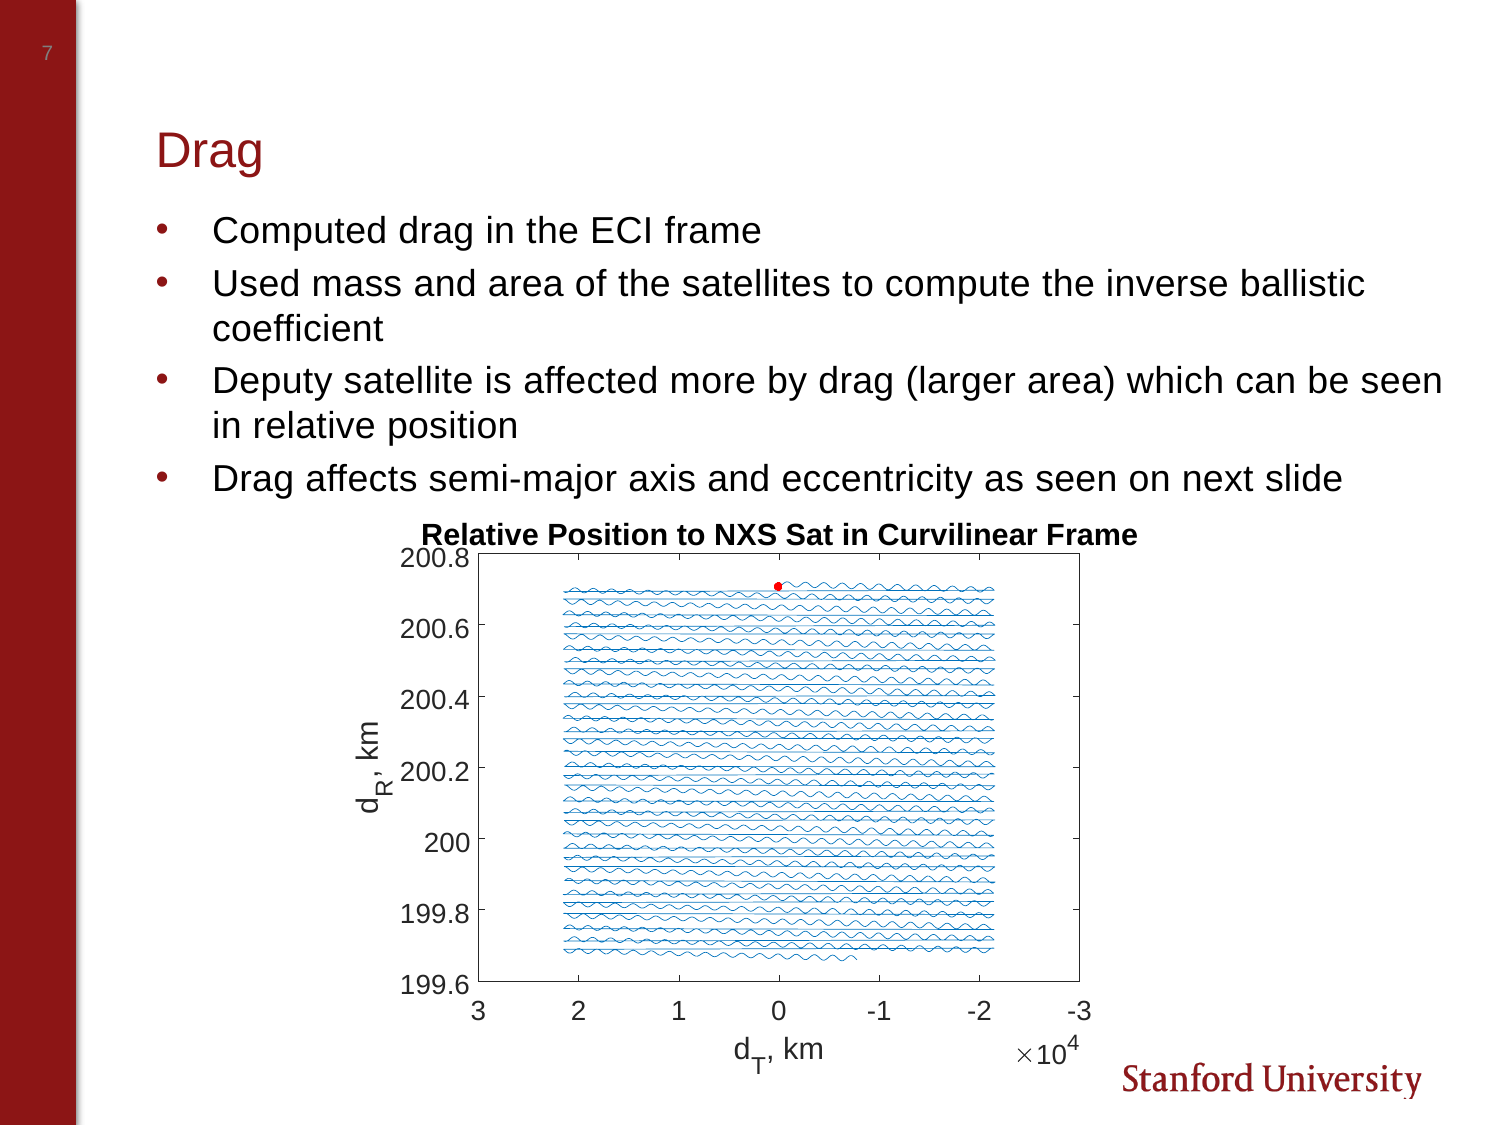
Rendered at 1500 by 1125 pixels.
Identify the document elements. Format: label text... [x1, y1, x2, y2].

picture [343, 507, 1157, 1077]
list Computed drag in the ECI frame Used mass and area of the satellites to compute the inverse ballistic coefficient Deputy satellite is affected more by drag (larger area) which can be seen in relative position Drag affects semi-major axis and eccentricity as seen on next slide [155, 198, 1469, 1021]
title Drag [155, 78, 1420, 186]
